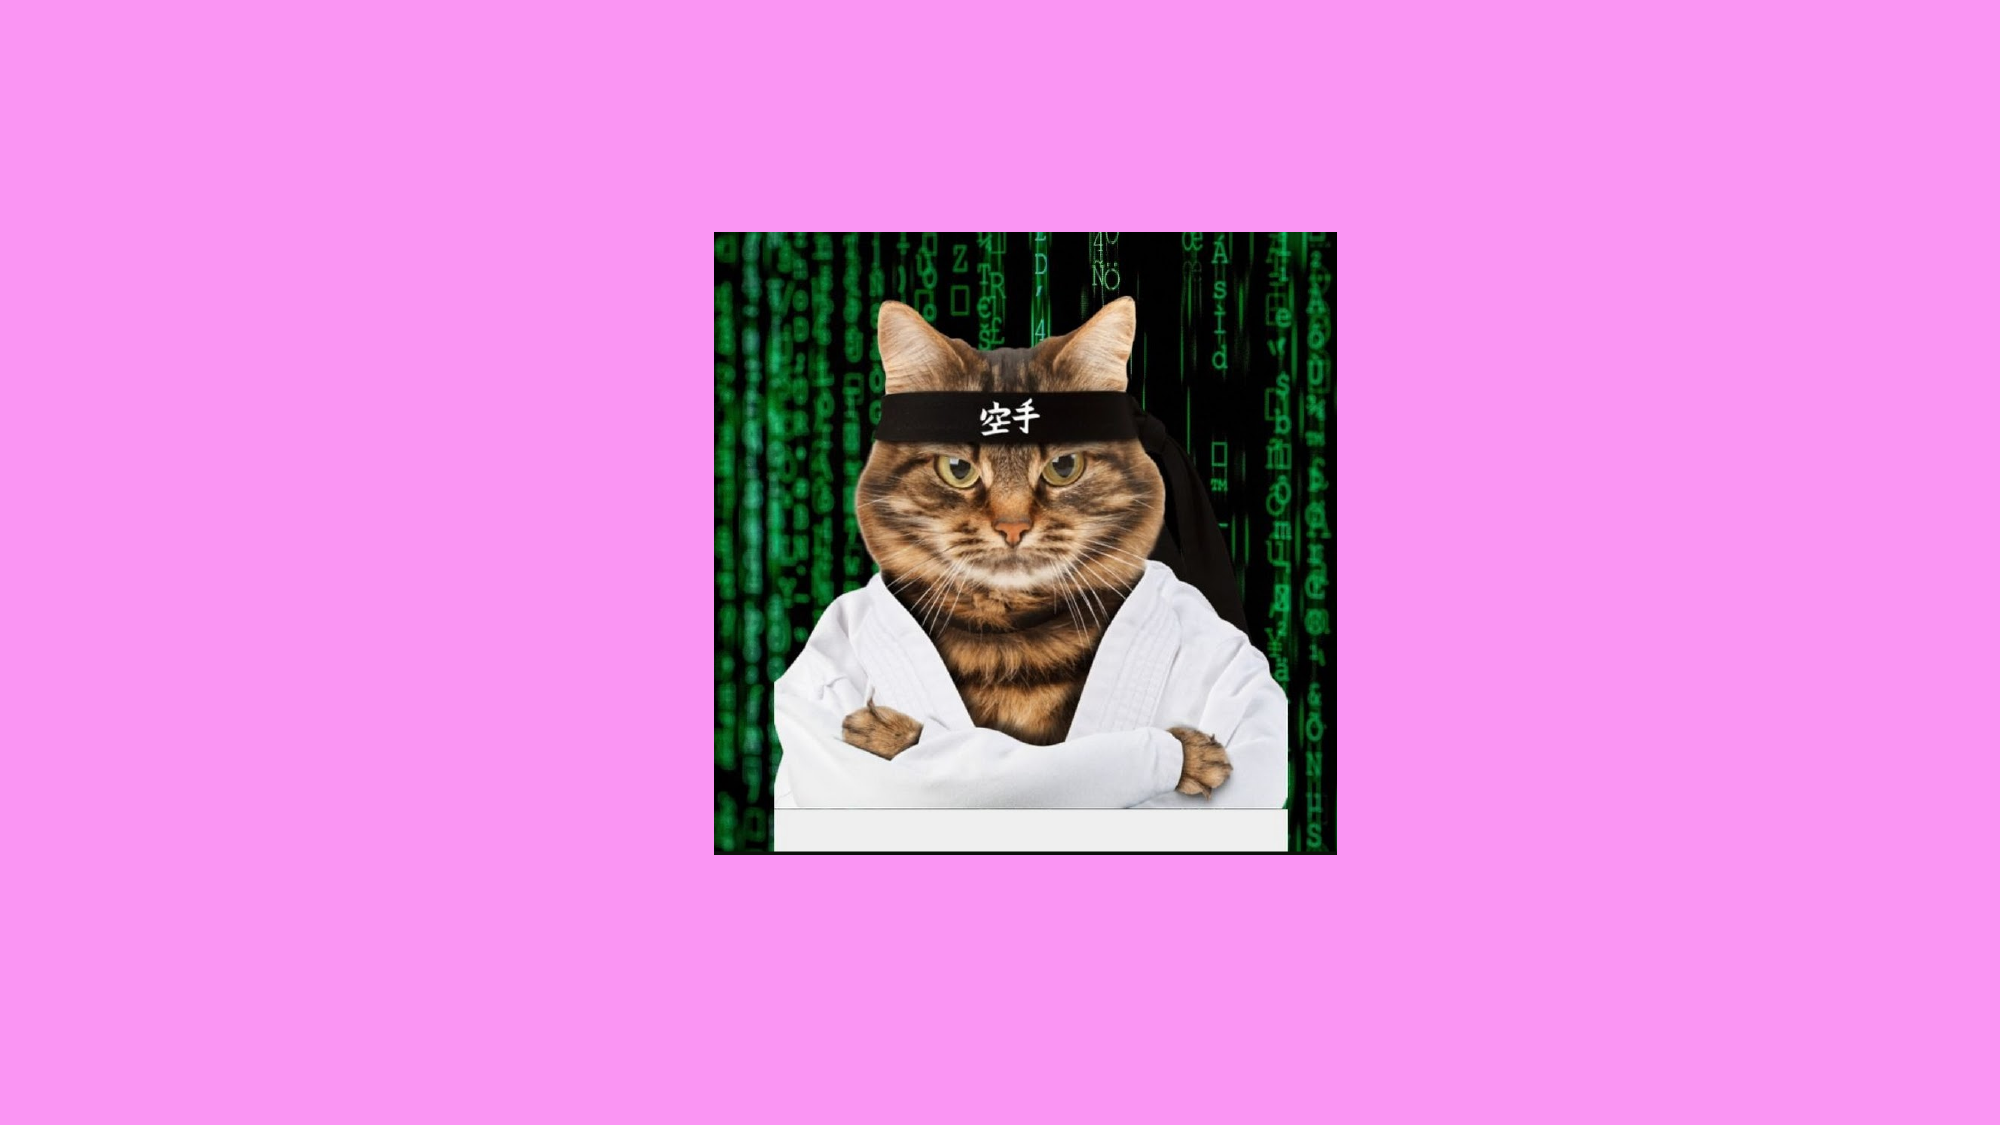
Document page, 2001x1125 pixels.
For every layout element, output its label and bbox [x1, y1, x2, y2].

picture [714, 232, 1337, 855]
